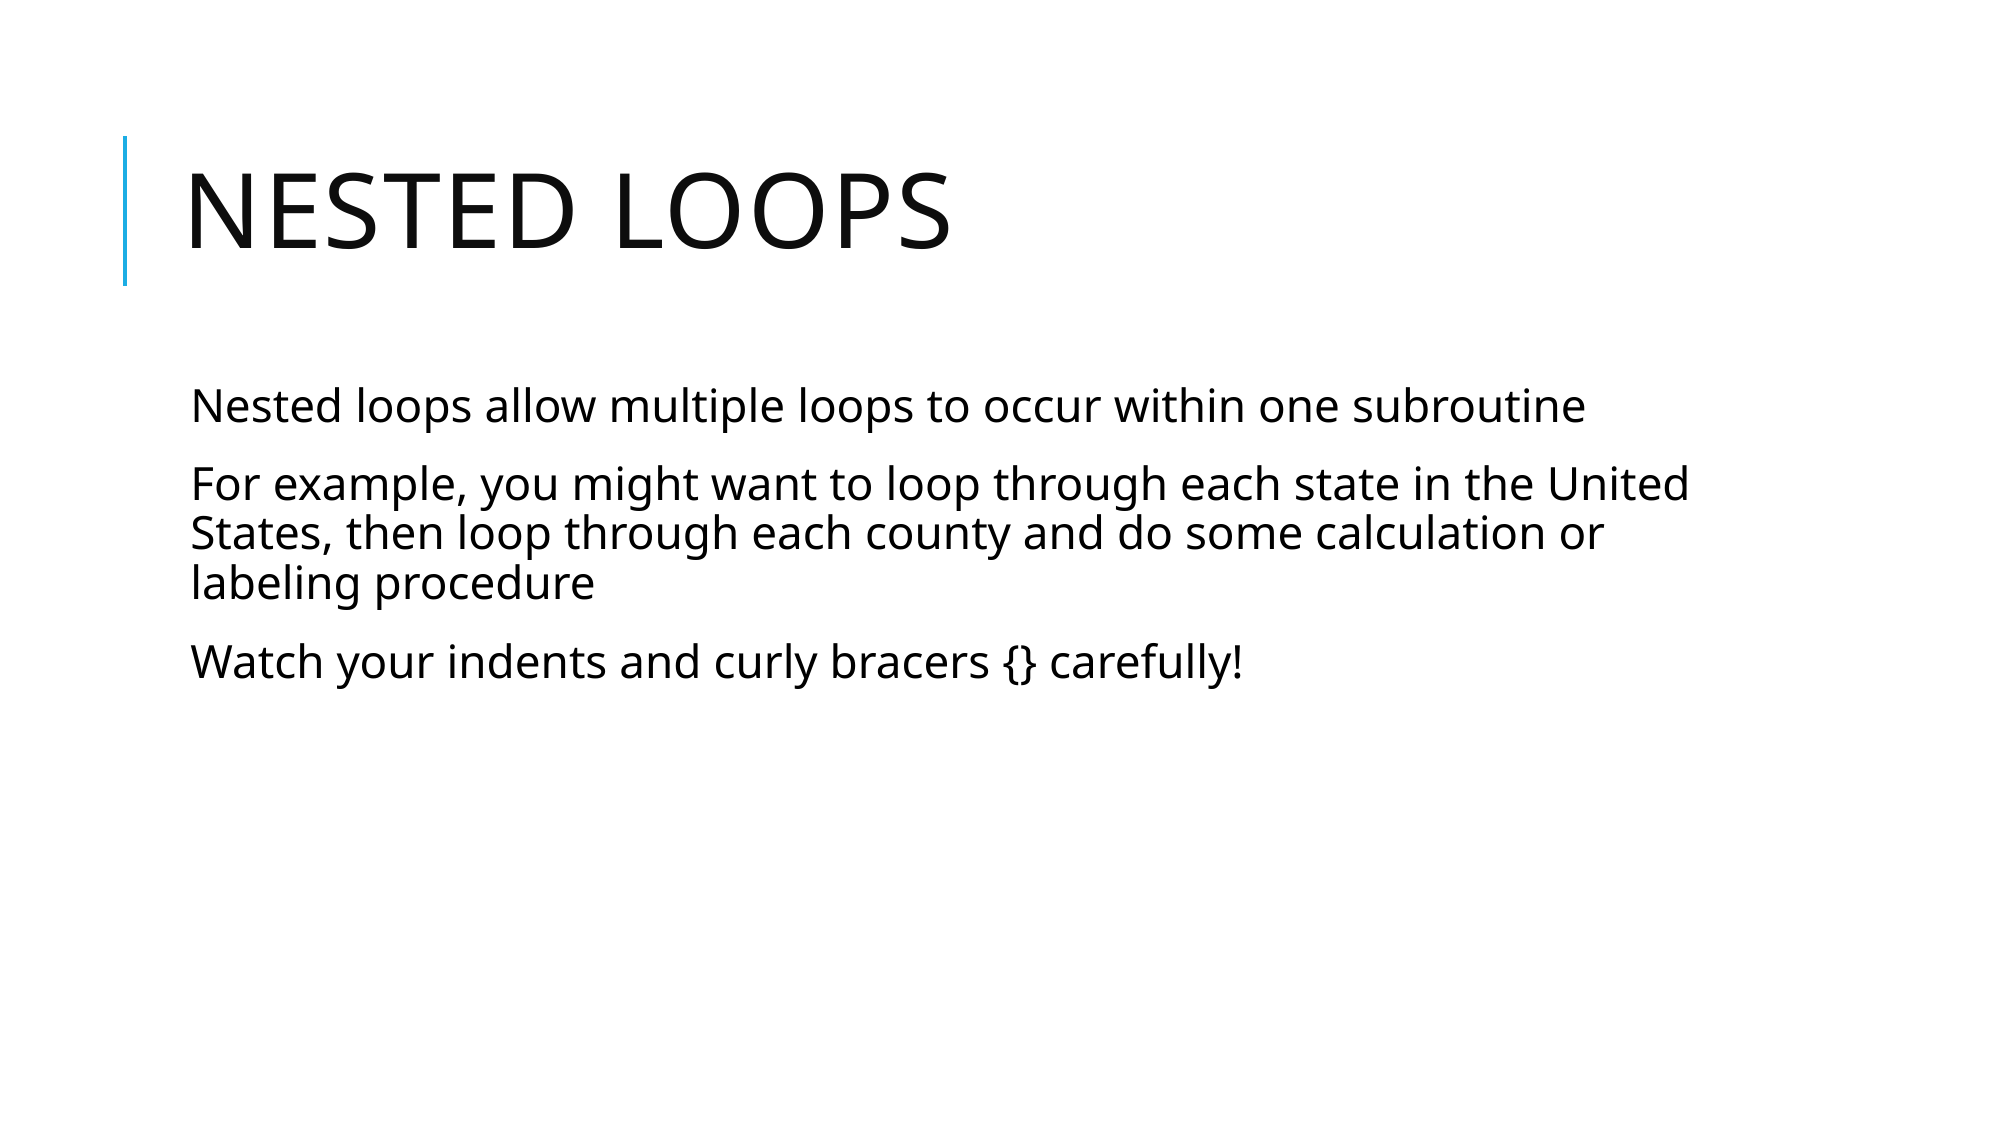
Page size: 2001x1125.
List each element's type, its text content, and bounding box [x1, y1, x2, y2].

title Nested loops [168, 96, 1763, 342]
list Nested loops allow multiple loops to occur within one subroutine For example, you might want to loop through each state in the United States, then loop through each county and do some calculation or labeling procedure Watch your indents and curly bracers {} carefully! [168, 375, 1763, 1035]
